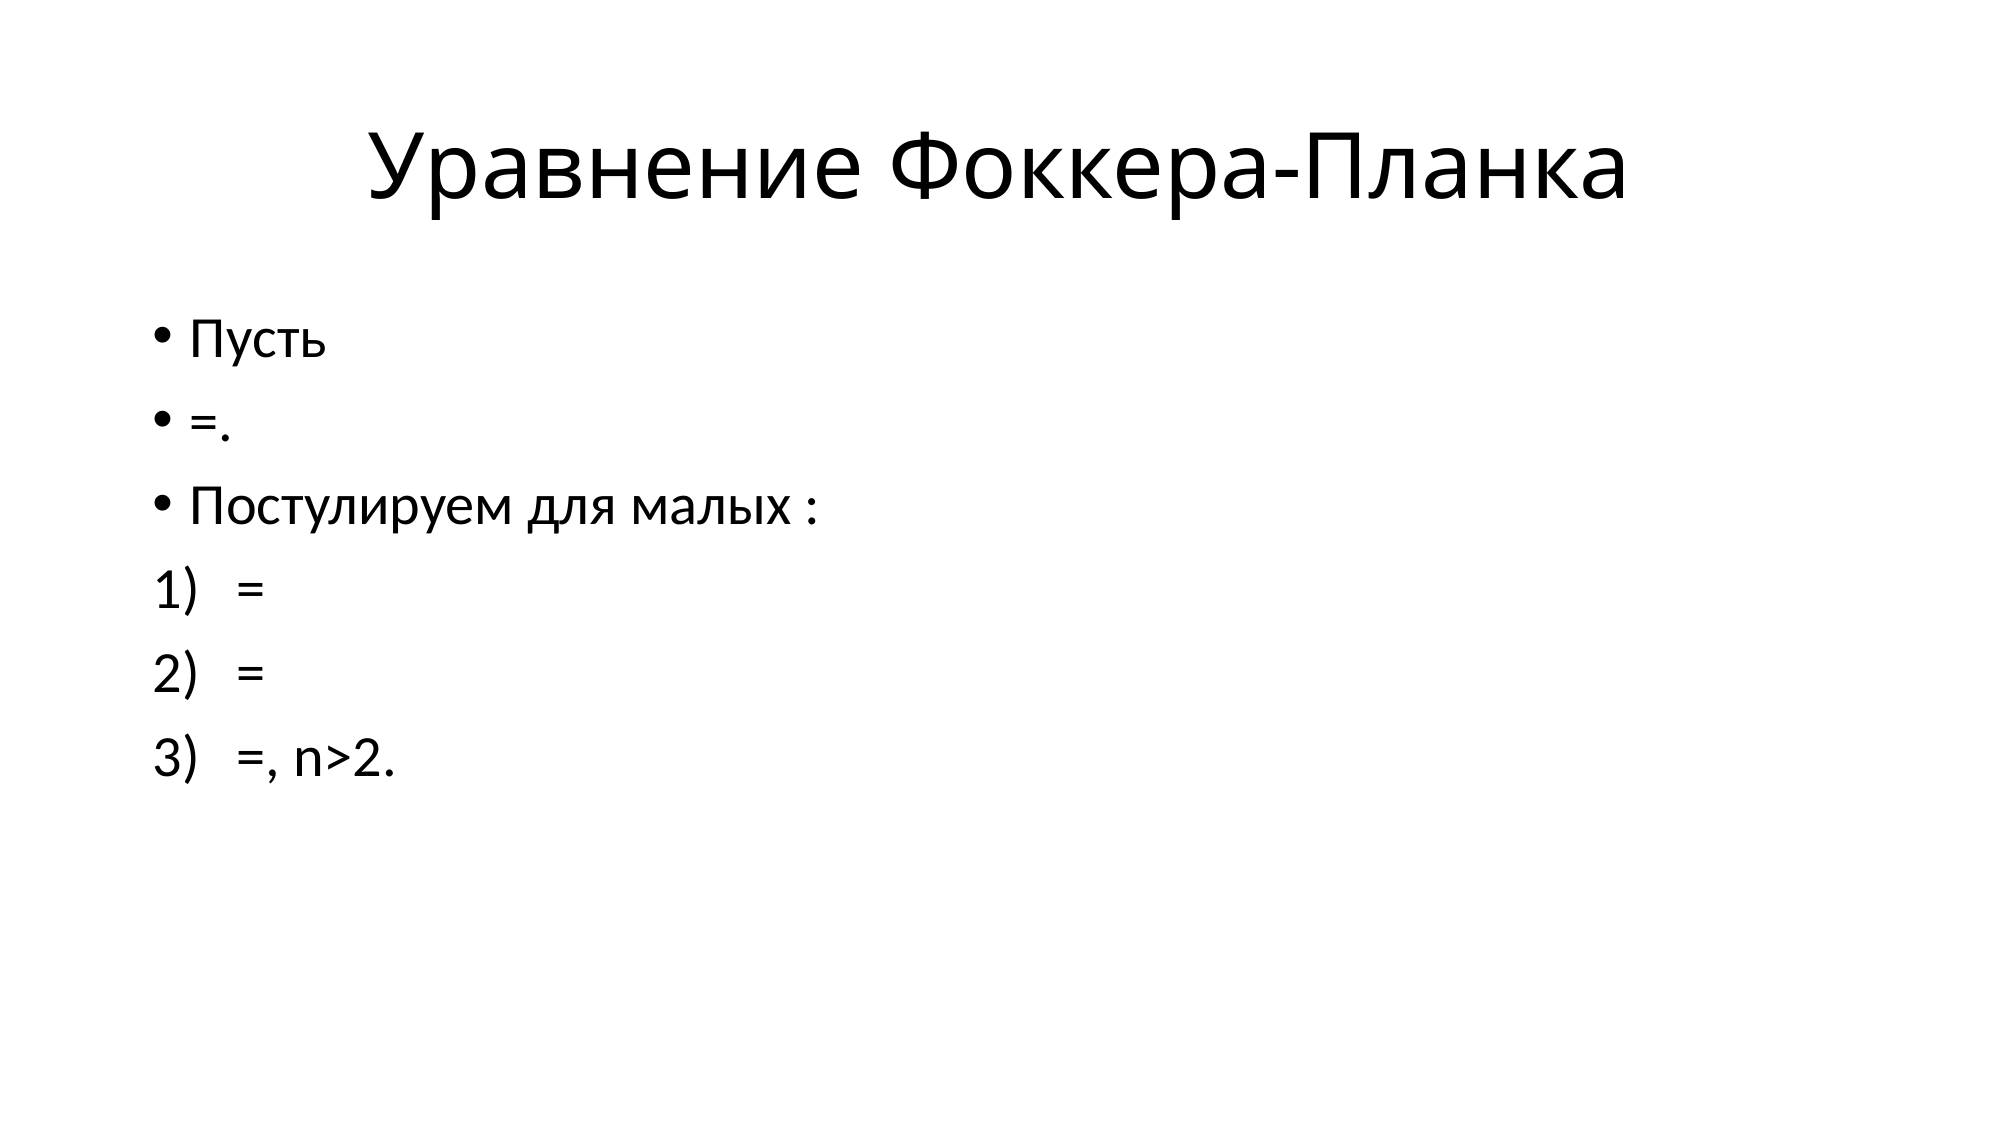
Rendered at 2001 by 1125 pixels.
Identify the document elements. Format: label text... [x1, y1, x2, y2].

title Уравнение Фоккера-Планка [137, 59, 1863, 278]
